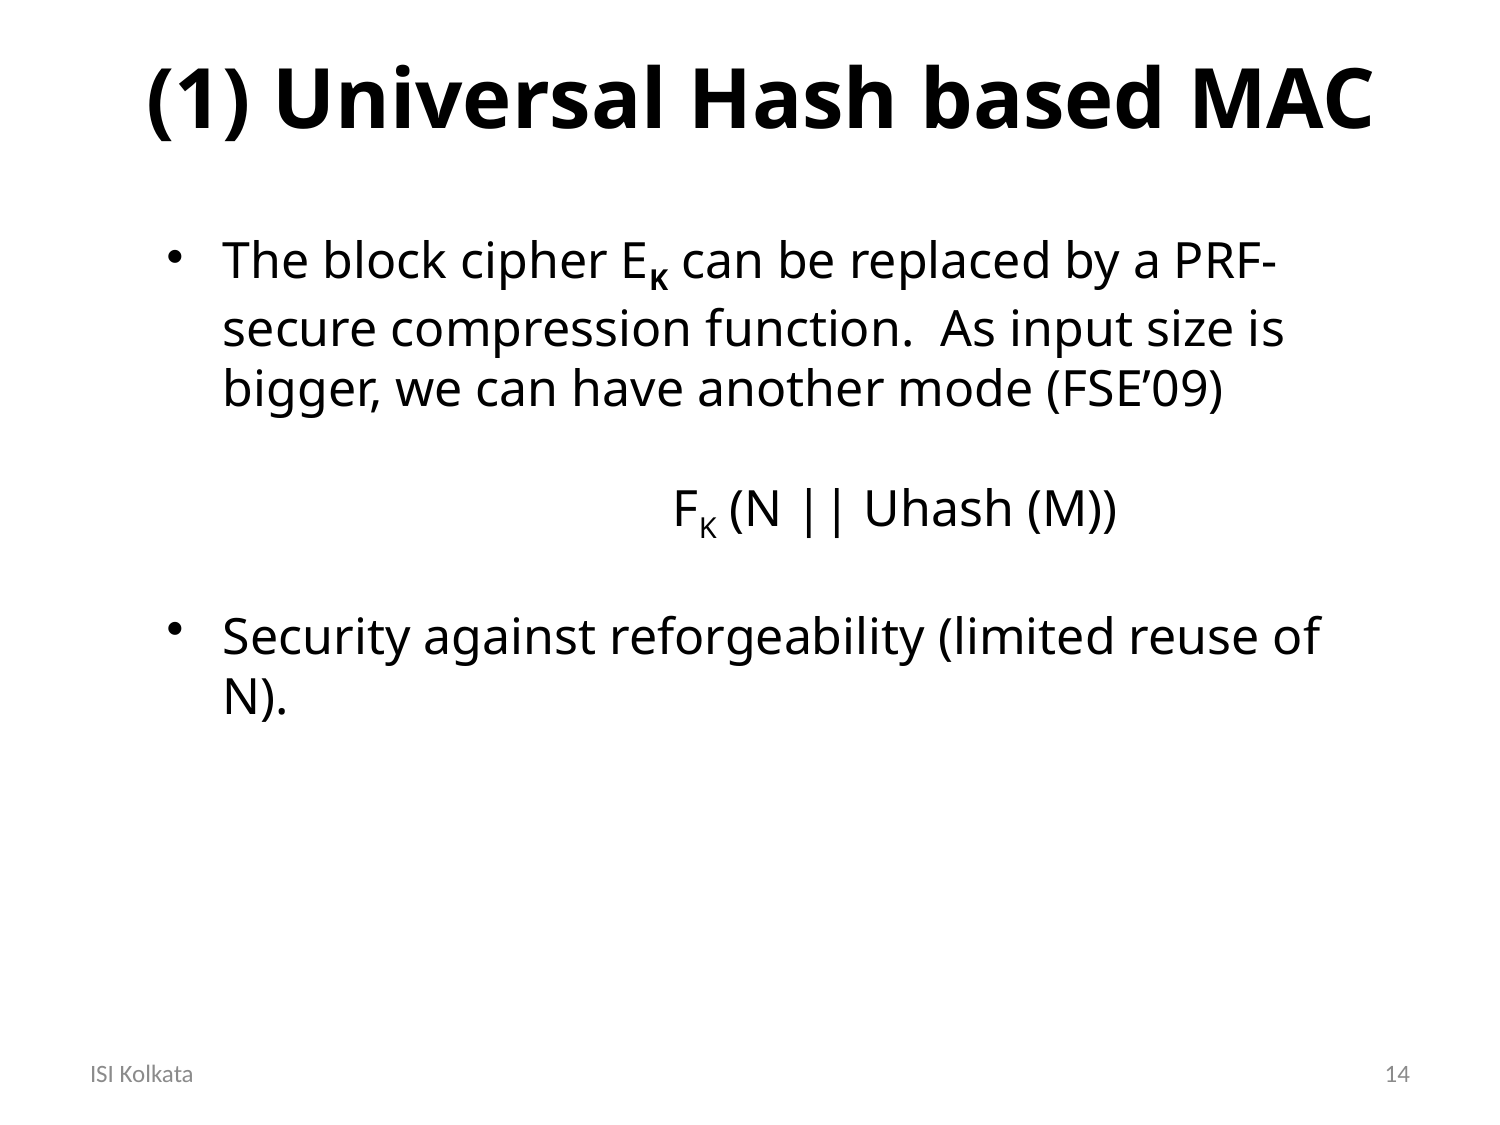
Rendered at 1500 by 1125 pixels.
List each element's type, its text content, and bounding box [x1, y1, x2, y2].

slide_number 14 [1074, 1042, 1425, 1103]
text_box (1) Universal Hash based MAC [23, 24, 1500, 165]
slide_number ISI Kolkata [75, 1042, 425, 1103]
text_box The block cipher EK can be replaced by a PRF-secure compression function. As input size is bigger, we can have another mode (FSE’09) FK (N || Uhash (M)) Security against reforgeability (limited reuse of N). [76, 165, 1353, 733]
